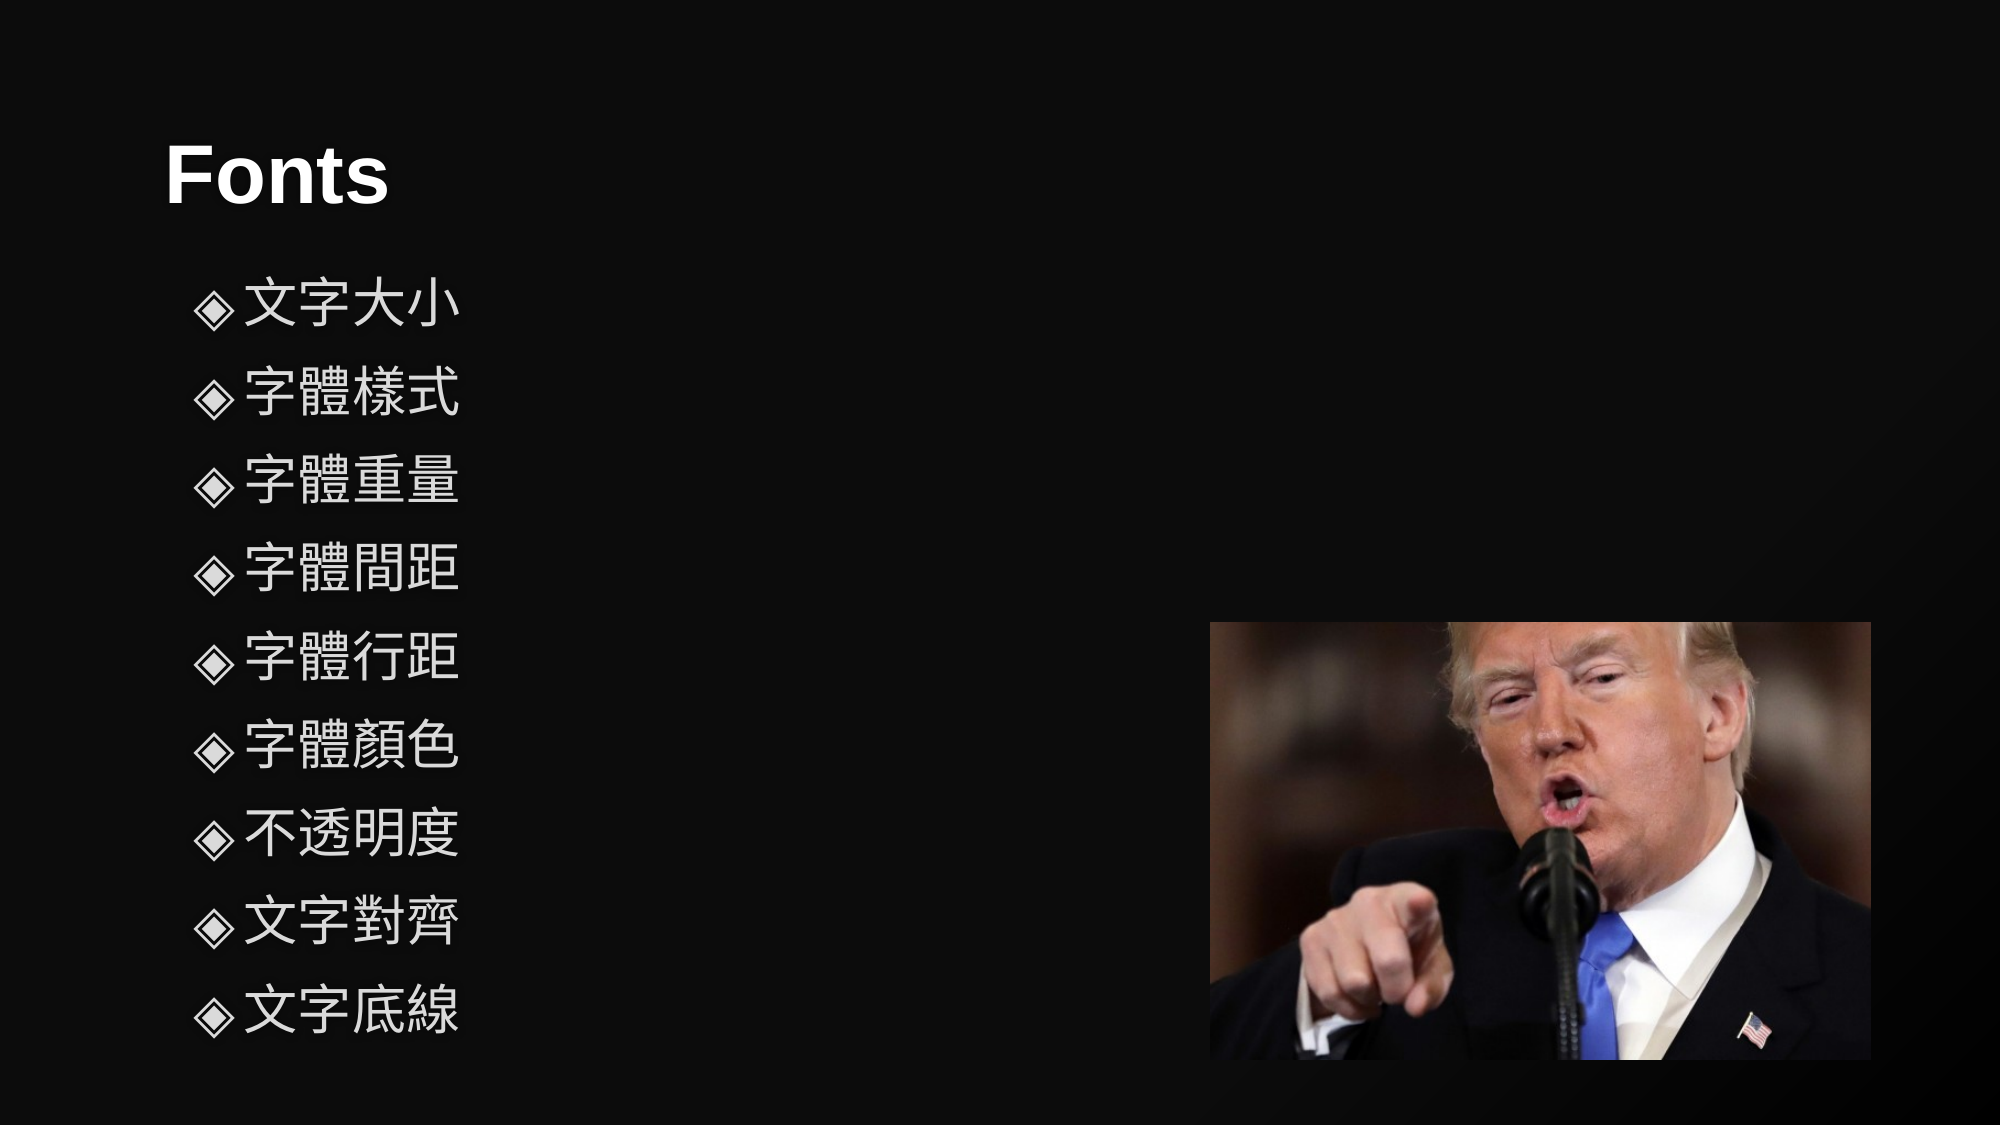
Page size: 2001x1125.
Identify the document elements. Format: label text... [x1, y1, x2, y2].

title Fonts [149, 90, 1849, 250]
text_box 文字大小 字體樣式 字體重量 字體間距 字體行距 字體顏色 不透明度 文字對齊 文字底線 [172, 261, 1871, 1097]
picture [1210, 621, 1871, 1061]
